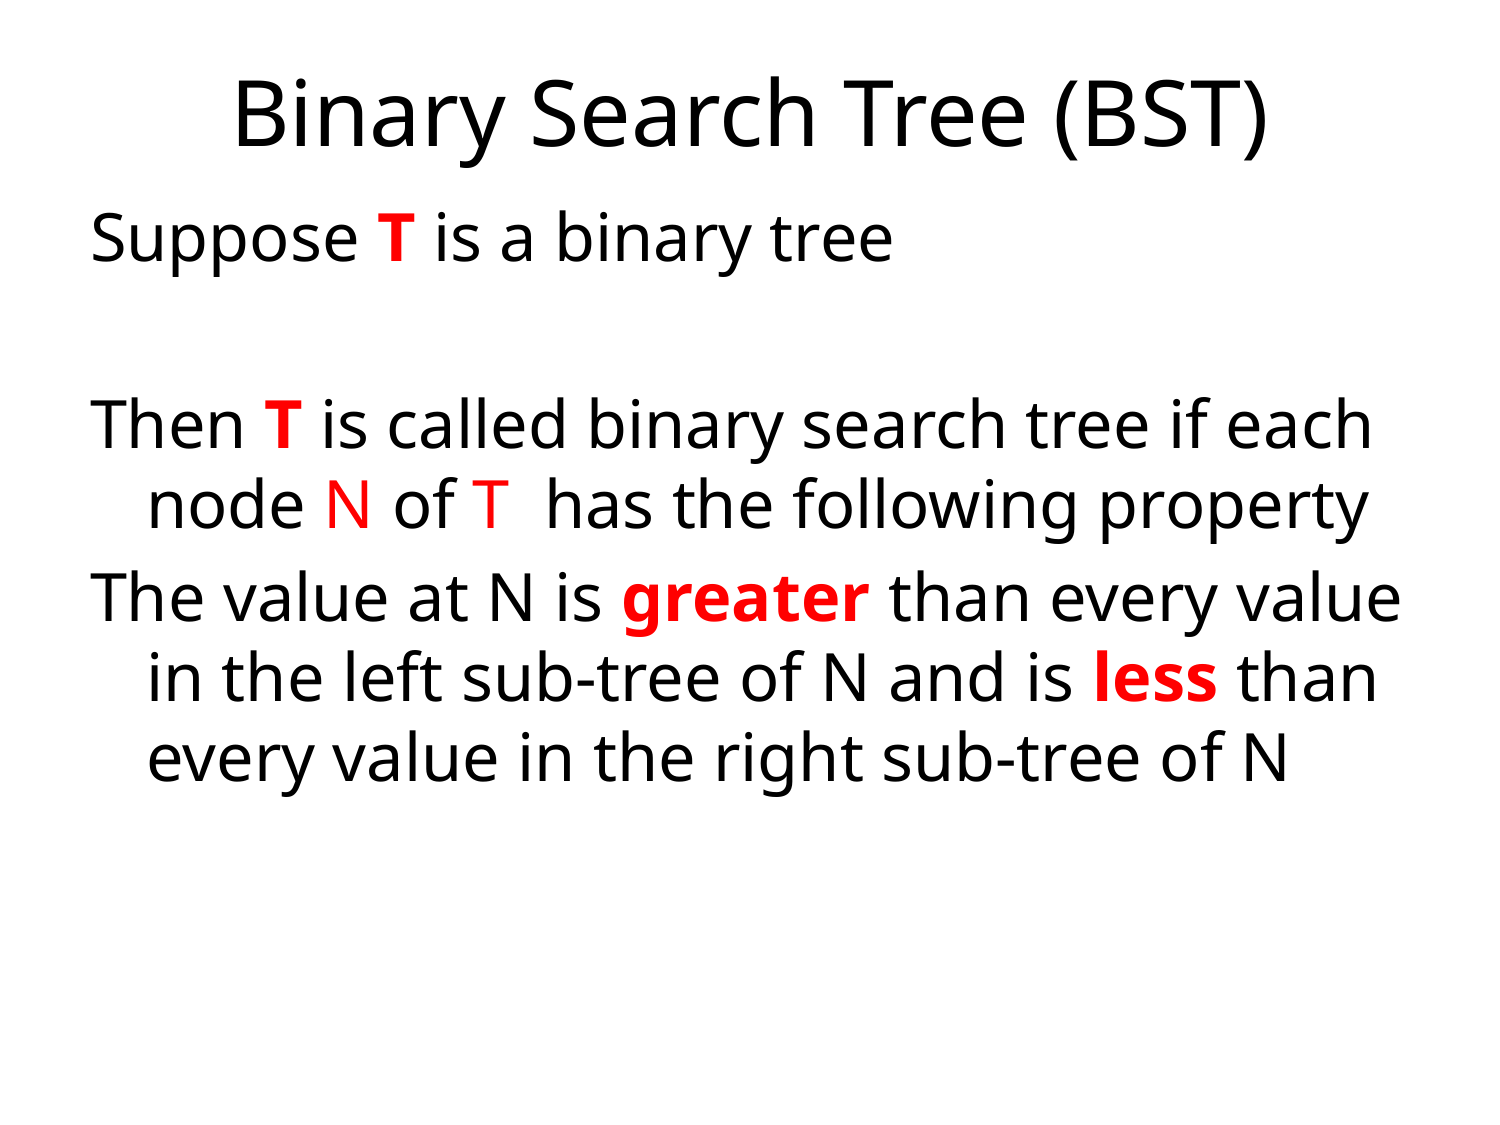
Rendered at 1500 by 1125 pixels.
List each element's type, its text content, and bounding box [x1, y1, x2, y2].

list Suppose T is a binary tree Then T is called binary search tree if each node N of T has the following property The value at N is greater than every value in the left sub-tree of N and is less than every value in the right sub-tree of N [75, 187, 1425, 1005]
title Binary Search Tree (BST) [75, 45, 1425, 175]
